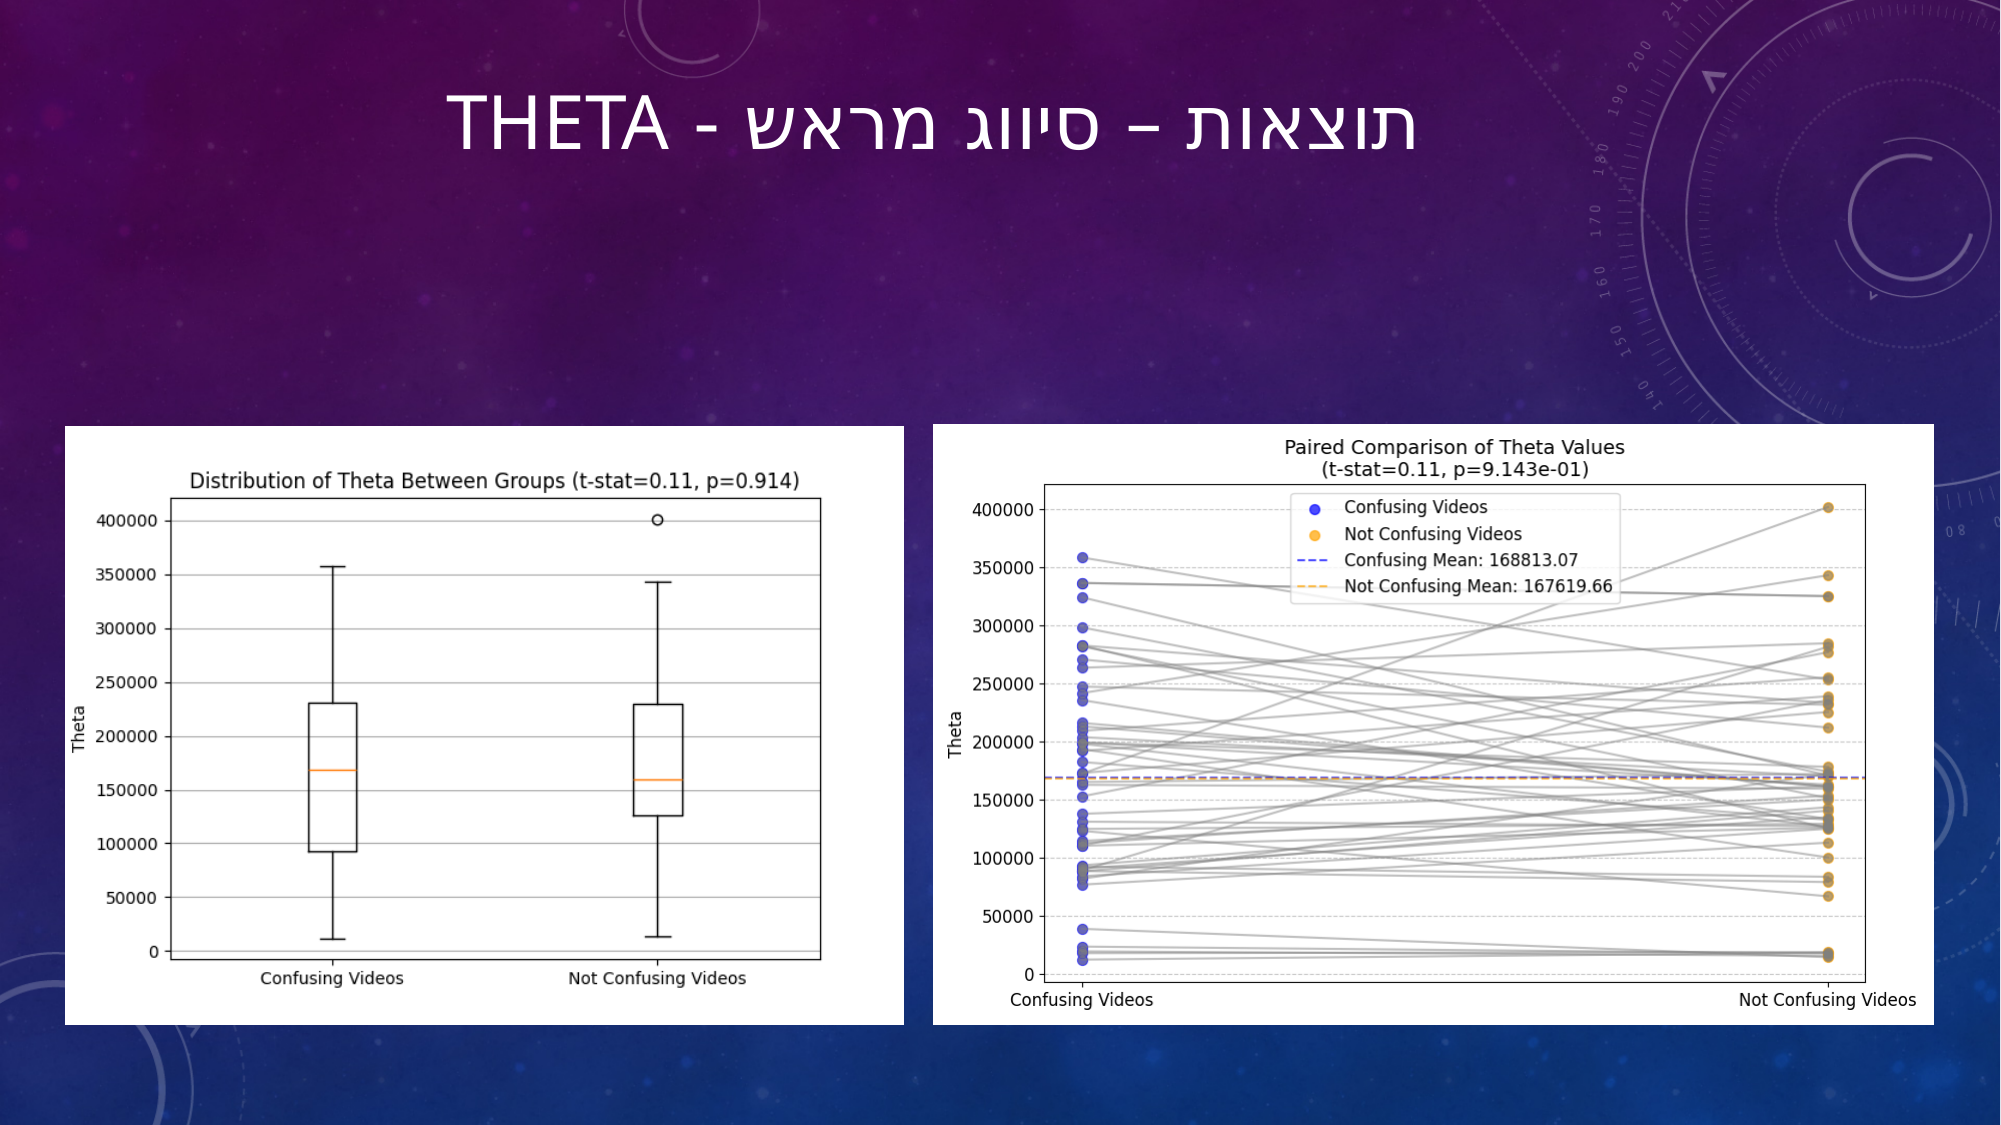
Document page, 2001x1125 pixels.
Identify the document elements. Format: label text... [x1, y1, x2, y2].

picture [0, 0, 2001, 1125]
title תוצאות – סיווג מראש - Theta [102, 0, 1765, 239]
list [65, 425, 904, 1026]
